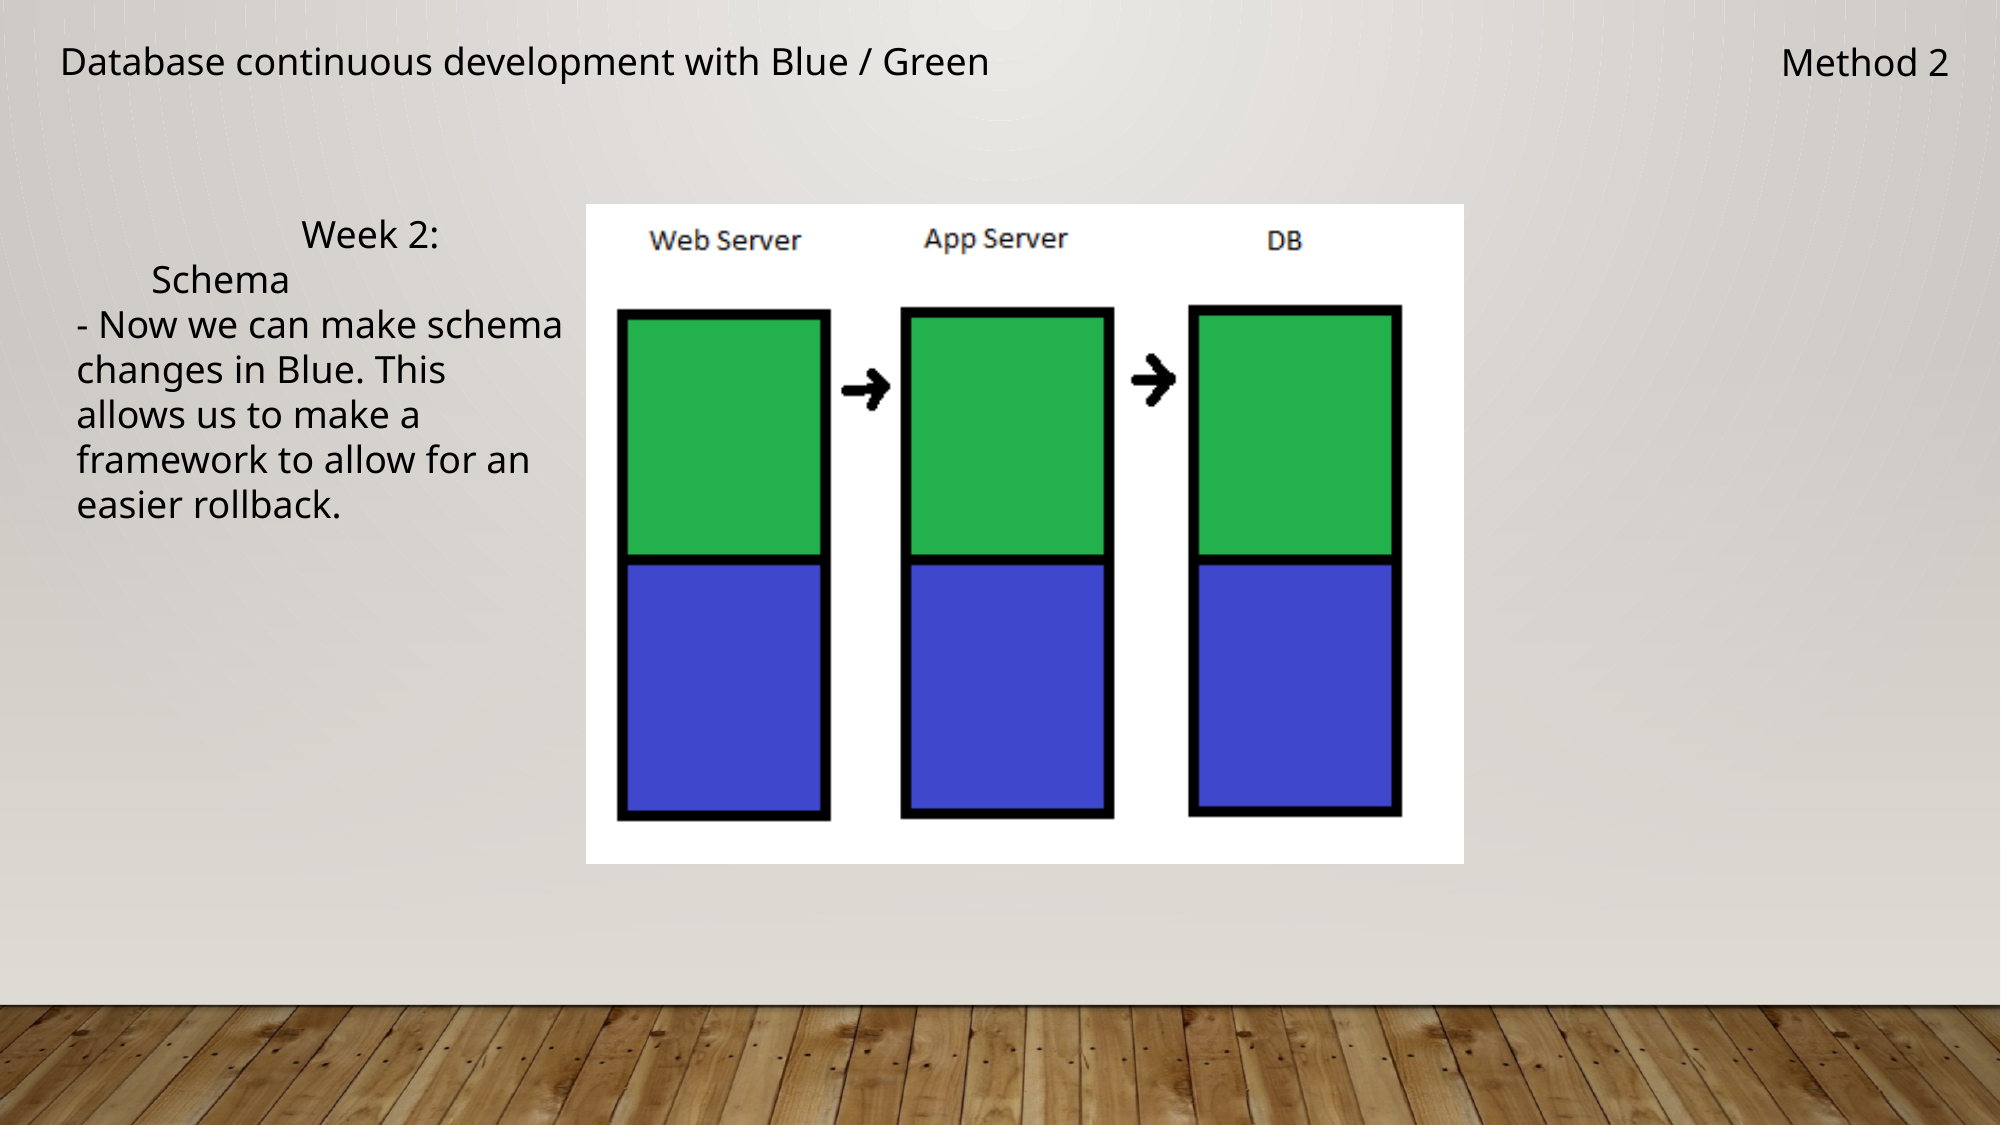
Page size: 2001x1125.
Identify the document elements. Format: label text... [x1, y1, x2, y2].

picture [0, 1005, 2000, 1125]
text_box Week 2: Schema - Now we can make schema changes in Blue. This allows us to make a framework to allow for an easier rollback. [61, 203, 581, 534]
picture [586, 203, 1464, 864]
text_box Database continuous development with Blue / Green [45, 30, 1116, 91]
text_box Method 2 [1766, 31, 1965, 92]
